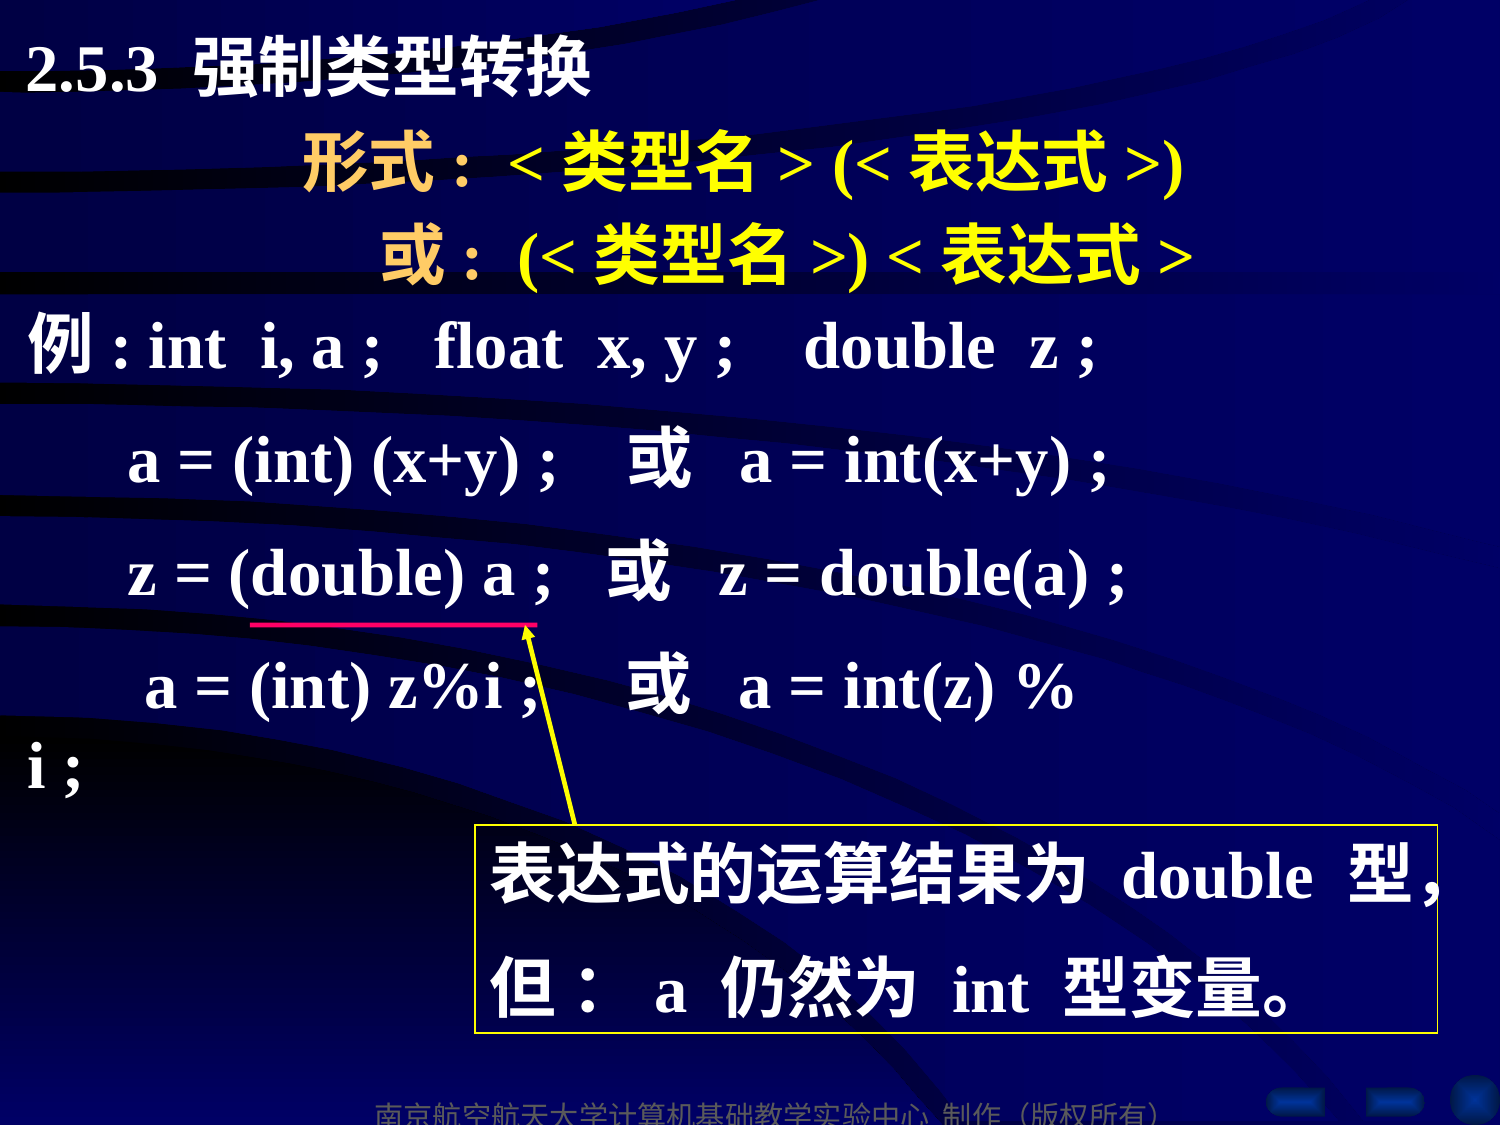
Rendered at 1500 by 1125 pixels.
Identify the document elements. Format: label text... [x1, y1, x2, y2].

text_box 形式: <类型名> (<表达式>) 或: (<类型名>) <表达式> [287, 112, 1223, 301]
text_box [249, 624, 1438, 1042]
text_box 2.5.3 强制类型转换 [0, 16, 608, 112]
text_box 例: int i, a ; float x, y ; double z ; a = (int) (x+y) ; 或 a = int(x+y) ; z = (double) a ; 或 z = double(a) ; a = (int) z%i ; 或 a = int(z) % i ; [12, 294, 1163, 810]
